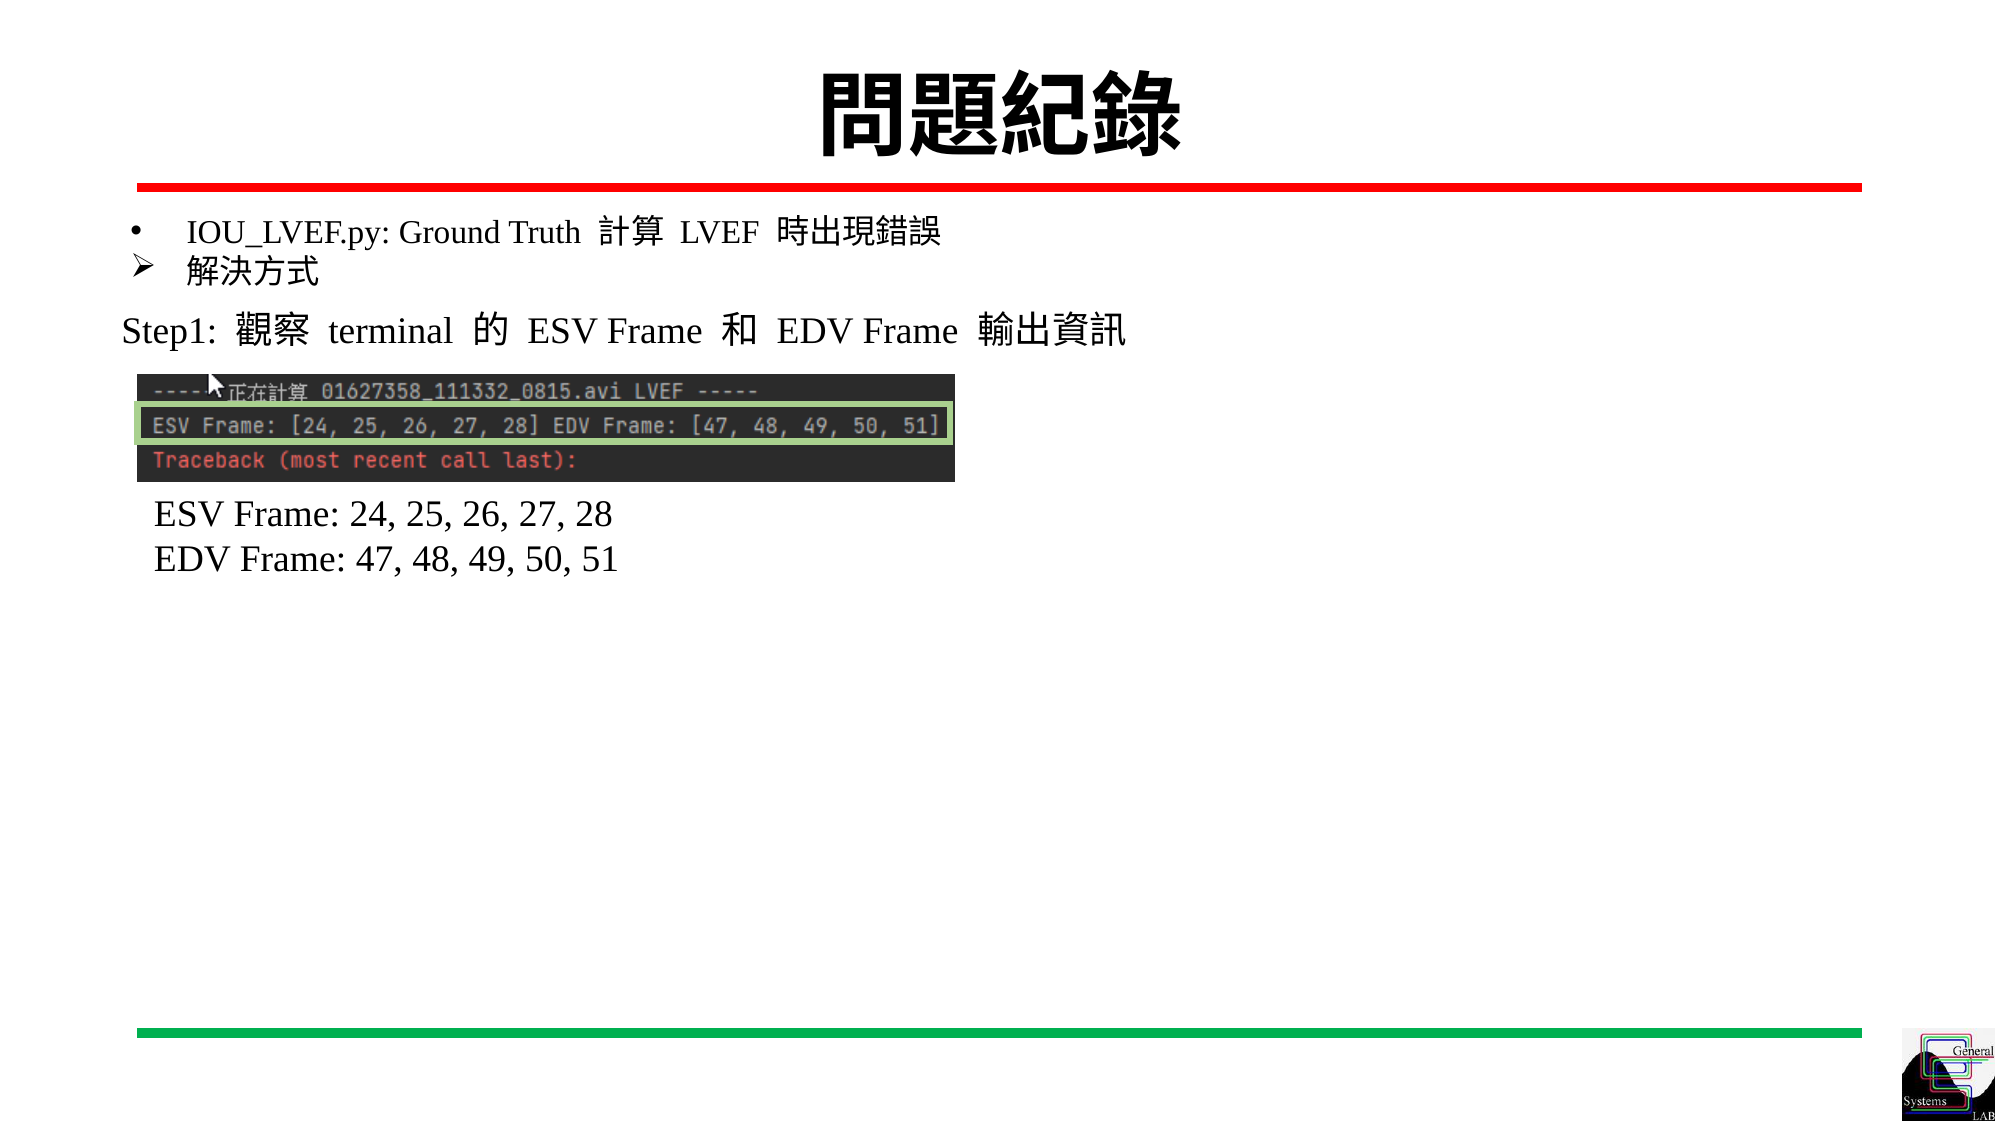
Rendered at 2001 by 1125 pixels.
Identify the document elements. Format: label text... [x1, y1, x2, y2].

picture [137, 374, 955, 482]
picture [1902, 1028, 1995, 1121]
text_box Step1: 觀察 terminal 的 ESV Frame 和 EDV Frame 輸出資訊 [106, 298, 1142, 359]
text_box ESV Frame: 24, 25, 26, 27, 28 EDV Frame: 47, 48, 49, 50, 51 [139, 482, 635, 587]
text_box IOU_LVEF.py: Ground Truth 計算 LVEF 時出現錯誤 解決方式 [115, 202, 957, 297]
title 問題紀錄 [137, 59, 1863, 178]
